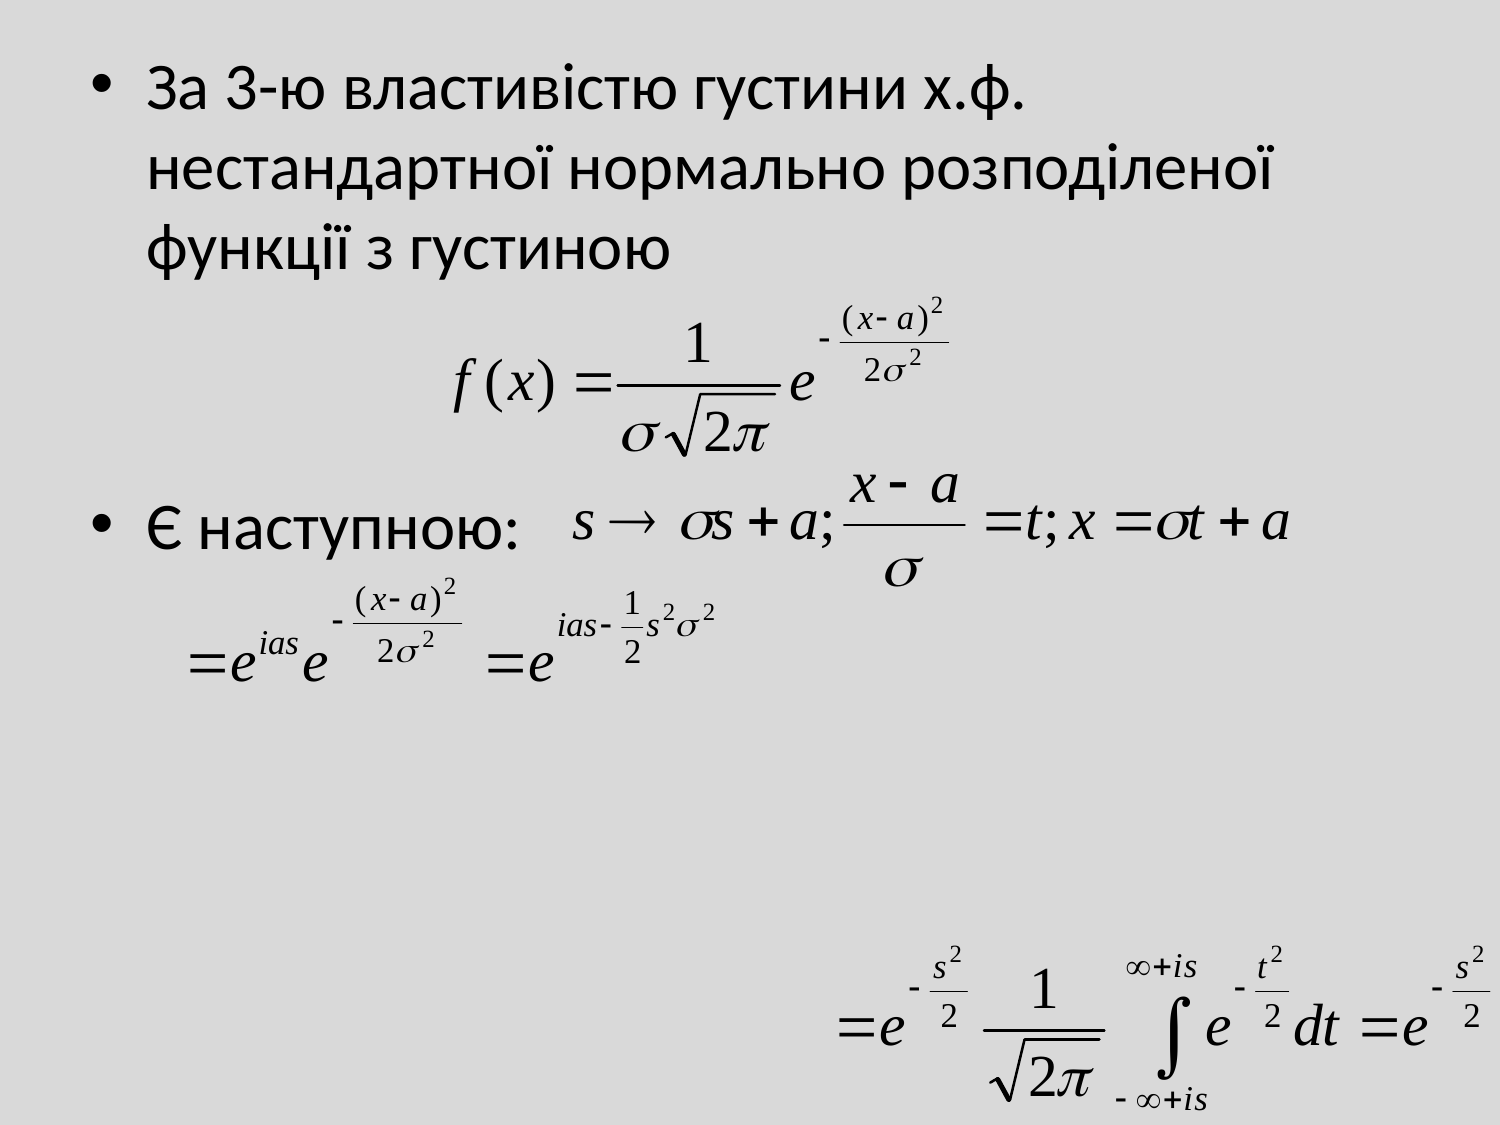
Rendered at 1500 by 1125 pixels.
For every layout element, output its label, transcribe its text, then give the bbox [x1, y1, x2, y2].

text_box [824, 931, 1500, 1125]
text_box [433, 280, 961, 471]
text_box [175, 562, 732, 697]
list За 3-ю властивістю густини х.ф. нестандартної нормально розподіленої функції з густиною Є наступною: [75, 35, 1425, 982]
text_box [562, 445, 1303, 600]
